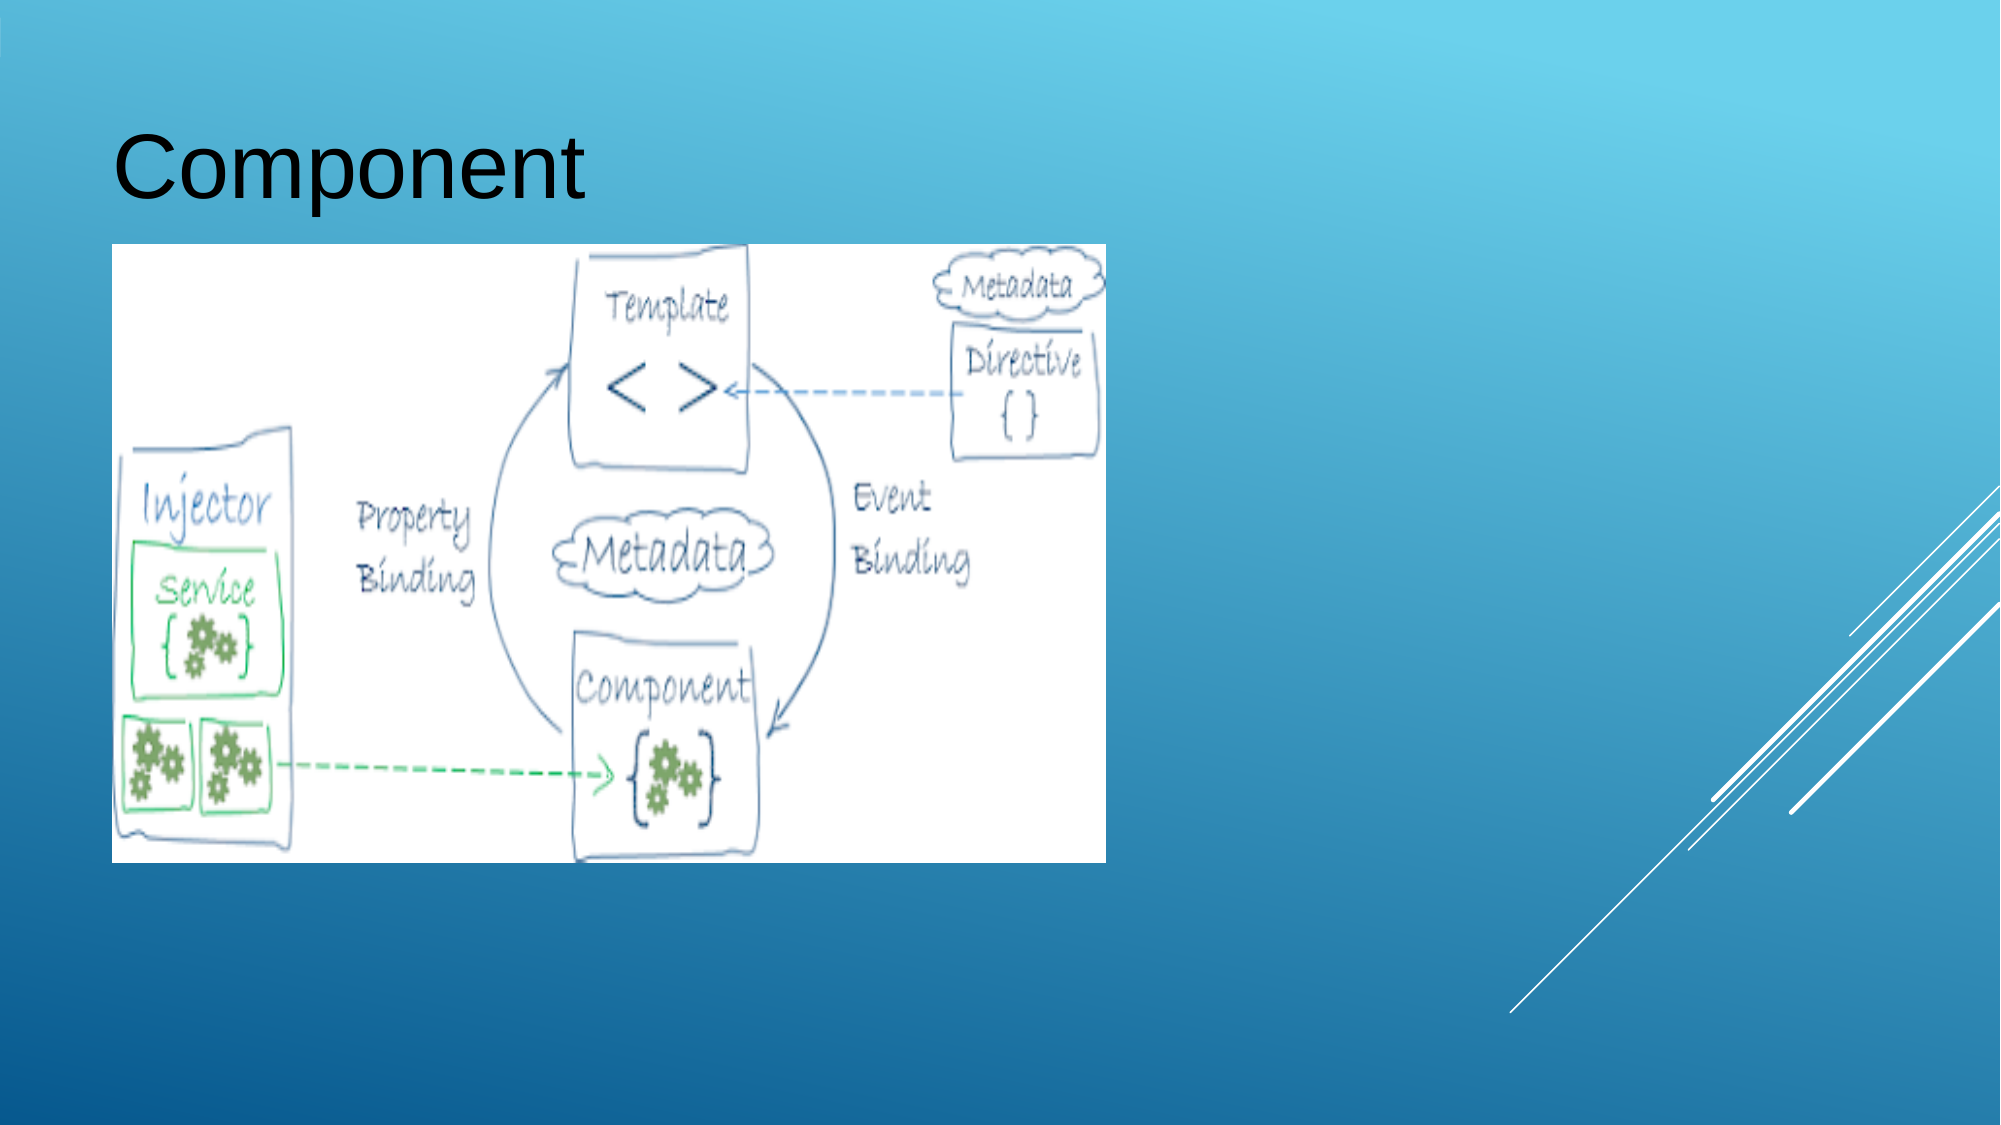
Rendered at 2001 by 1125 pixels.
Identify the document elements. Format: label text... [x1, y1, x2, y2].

text_box [112, 245, 1905, 940]
picture [112, 244, 1107, 863]
text_box Component [112, 112, 1888, 225]
